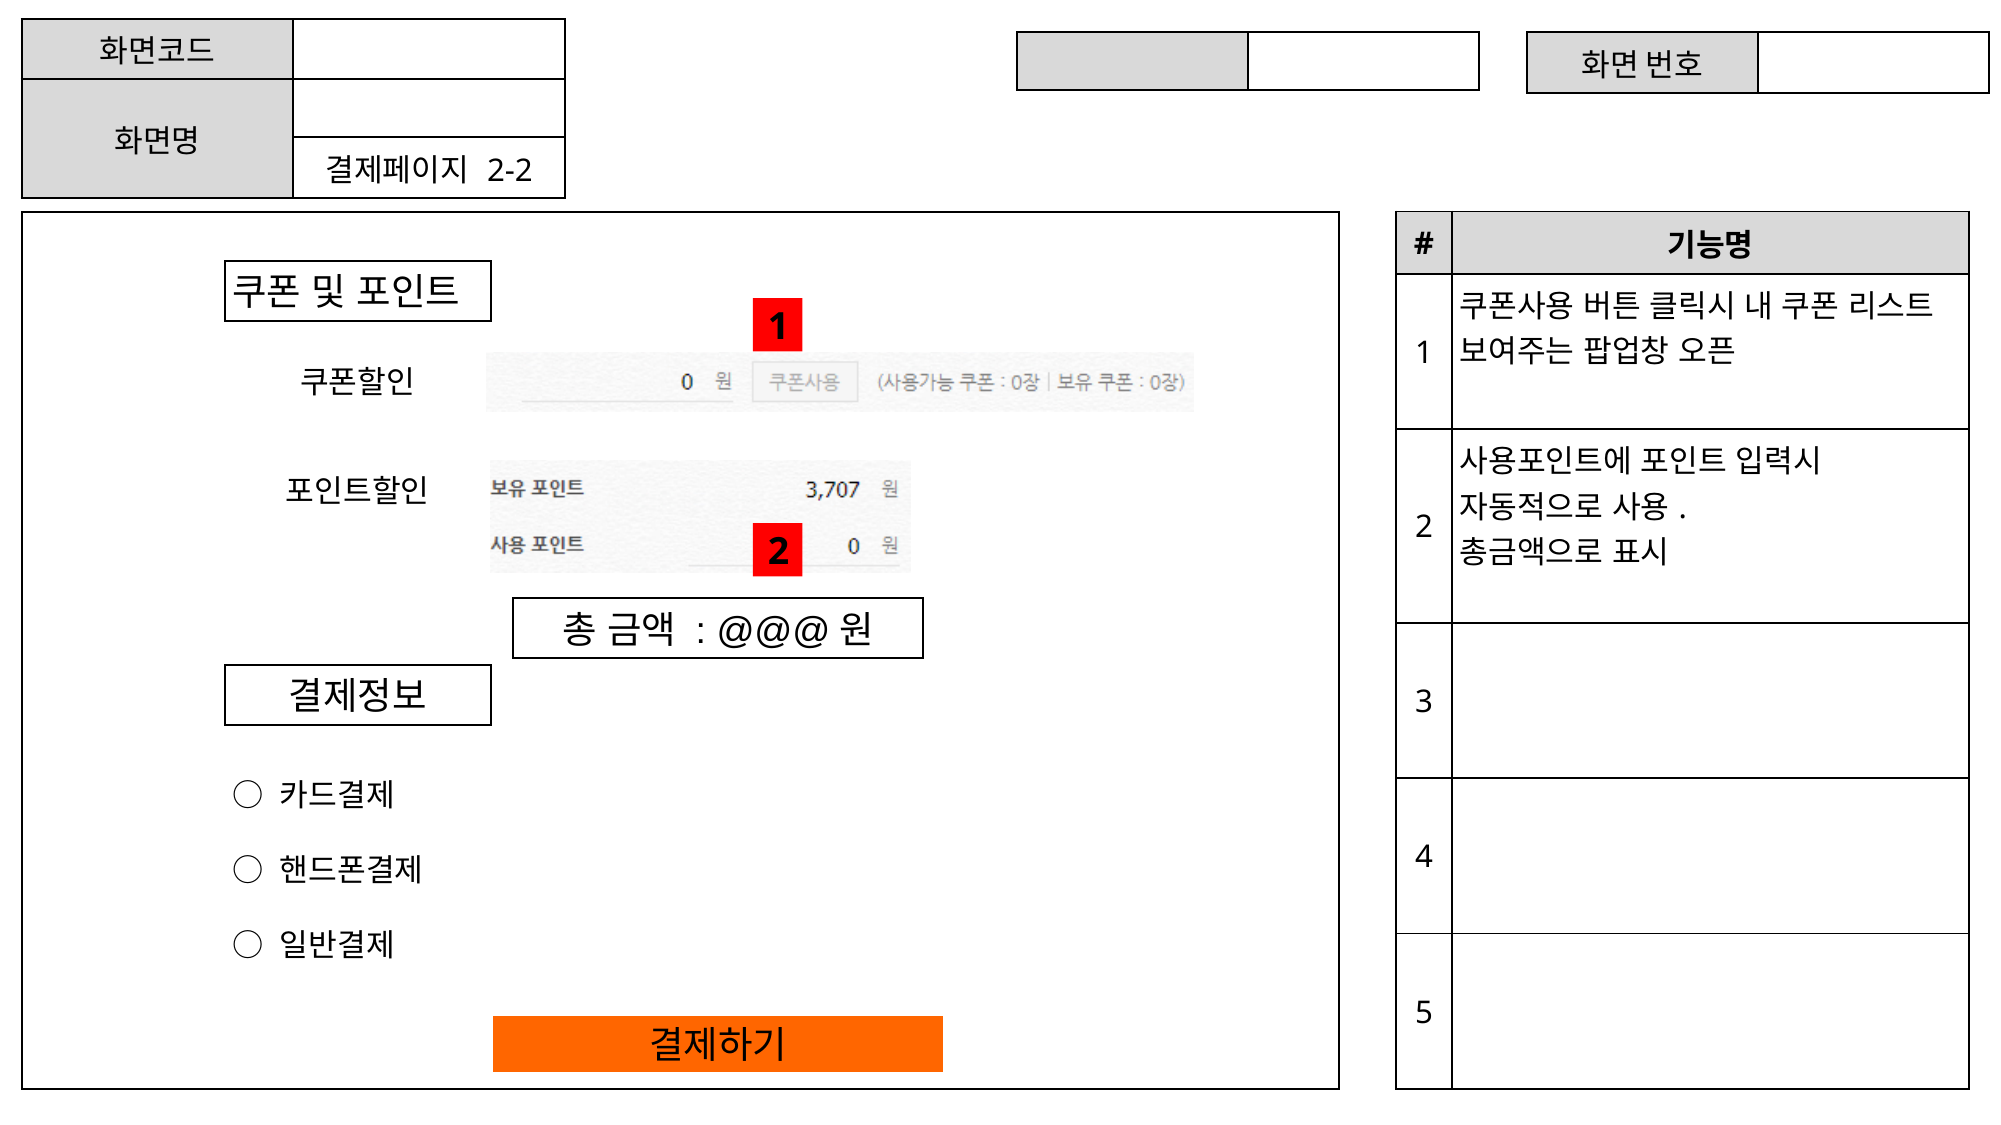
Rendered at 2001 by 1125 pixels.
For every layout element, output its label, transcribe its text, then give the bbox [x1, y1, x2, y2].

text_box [752, 519, 803, 581]
table_cell 결제페이지 2-2 [294, 138, 564, 197]
table_cell 사용포인트에 포인트 입력시 자동적으로 사용. 총금액으로 표시 [1453, 430, 1968, 622]
text_box [21, 211, 1340, 1090]
table_cell [1453, 779, 1968, 933]
text_box ○ 카드결제 ○ 핸드폰결제 ○ 일반결제 [224, 767, 663, 970]
table_cell 2 [1397, 430, 1451, 622]
table_cell 1 [1397, 275, 1451, 428]
text_box 총 금액 : @@@원 [512, 598, 924, 659]
table_cell [1453, 934, 1968, 1088]
text_box 쿠폰 및 포인트 [224, 260, 491, 321]
text_box 쿠폰할인 [224, 355, 486, 408]
text_box 결제하기 [490, 1013, 946, 1074]
text_box 포인트할인 [224, 463, 490, 516]
table_cell [1453, 624, 1968, 777]
table_header # [1397, 212, 1451, 273]
table_cell 3 [1397, 624, 1451, 777]
picture [490, 459, 912, 573]
text_box 결제정보 [224, 664, 491, 725]
table_cell [294, 80, 564, 136]
table_header 화면 번호 [1528, 33, 1757, 92]
table_header [1759, 33, 1988, 92]
table_cell 쿠폰사용 버튼 클릭시 내 쿠폰 리스트 보여주는 팝업창 오픈 [1453, 275, 1968, 428]
table_cell 4 [1397, 779, 1451, 933]
picture [486, 352, 1194, 412]
table_header 기능명 [1453, 212, 1968, 273]
table_cell 5 [1397, 934, 1451, 1088]
table_header [1249, 33, 1478, 89]
table_header [294, 20, 564, 78]
table_cell 화면명 [23, 80, 292, 197]
table_header 화면코드 [23, 20, 292, 78]
table_header [1018, 33, 1247, 89]
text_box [752, 294, 803, 356]
